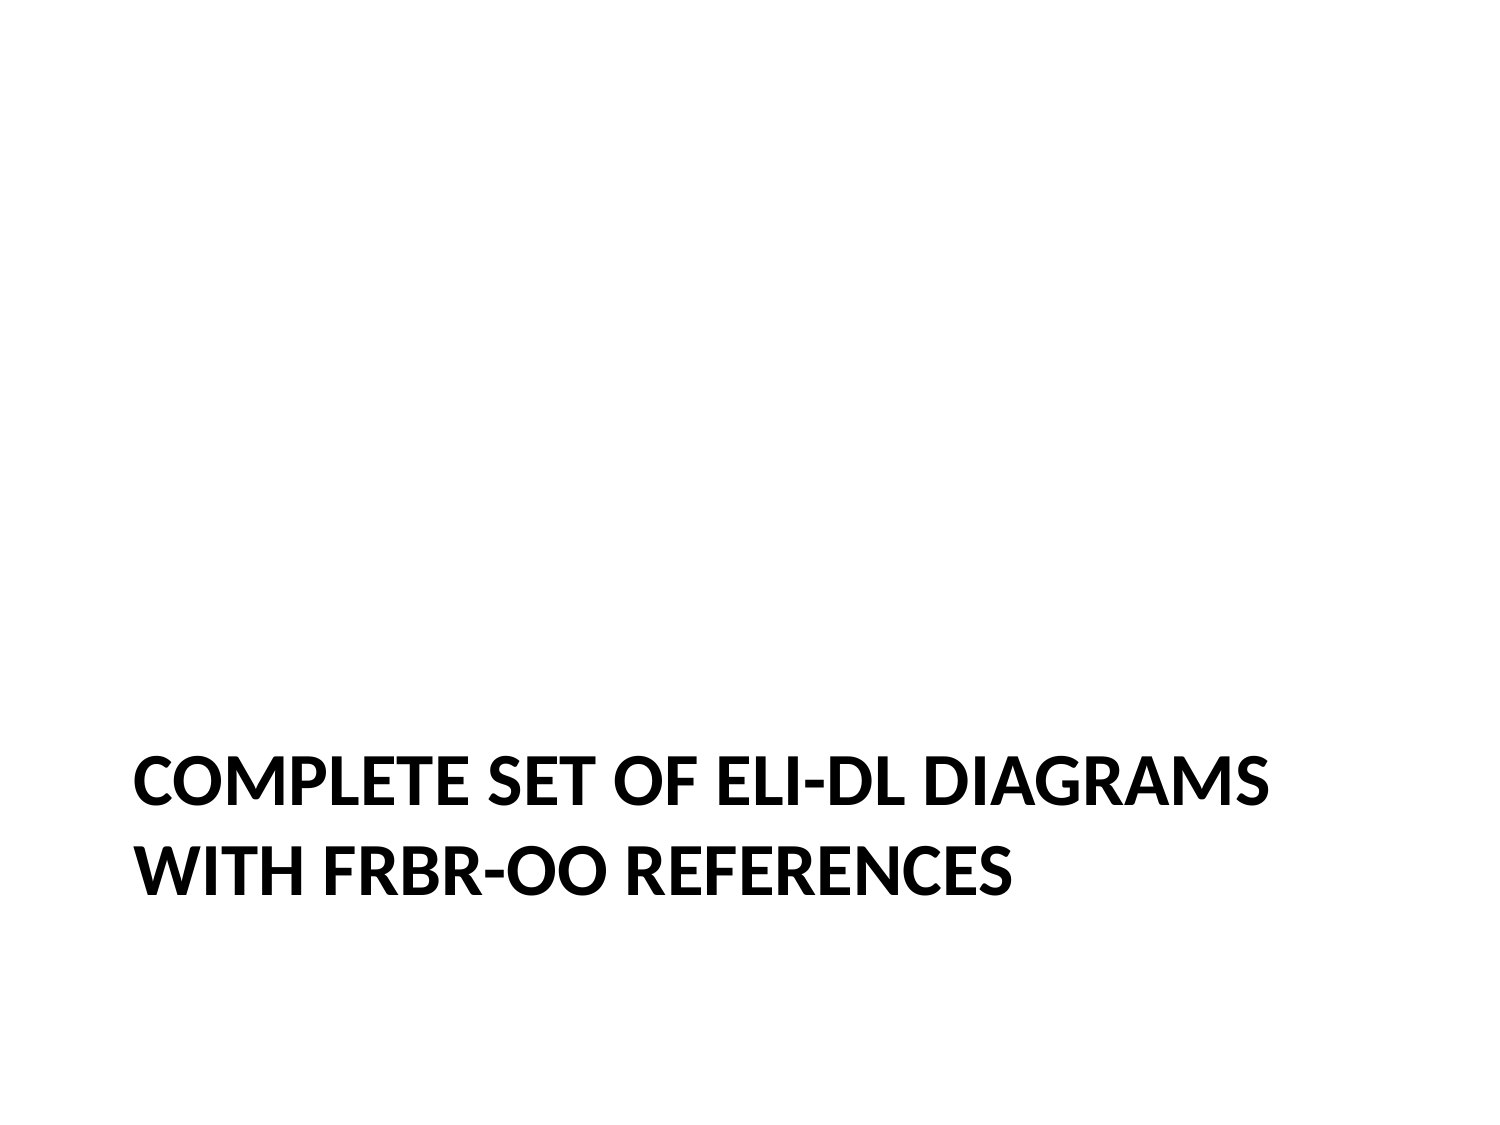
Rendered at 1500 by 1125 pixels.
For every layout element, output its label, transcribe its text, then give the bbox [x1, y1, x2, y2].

title COMPLETE SET OF ELI-DL DIAGRAMS WITH FRBR-OO REFERENCES [118, 722, 1394, 947]
